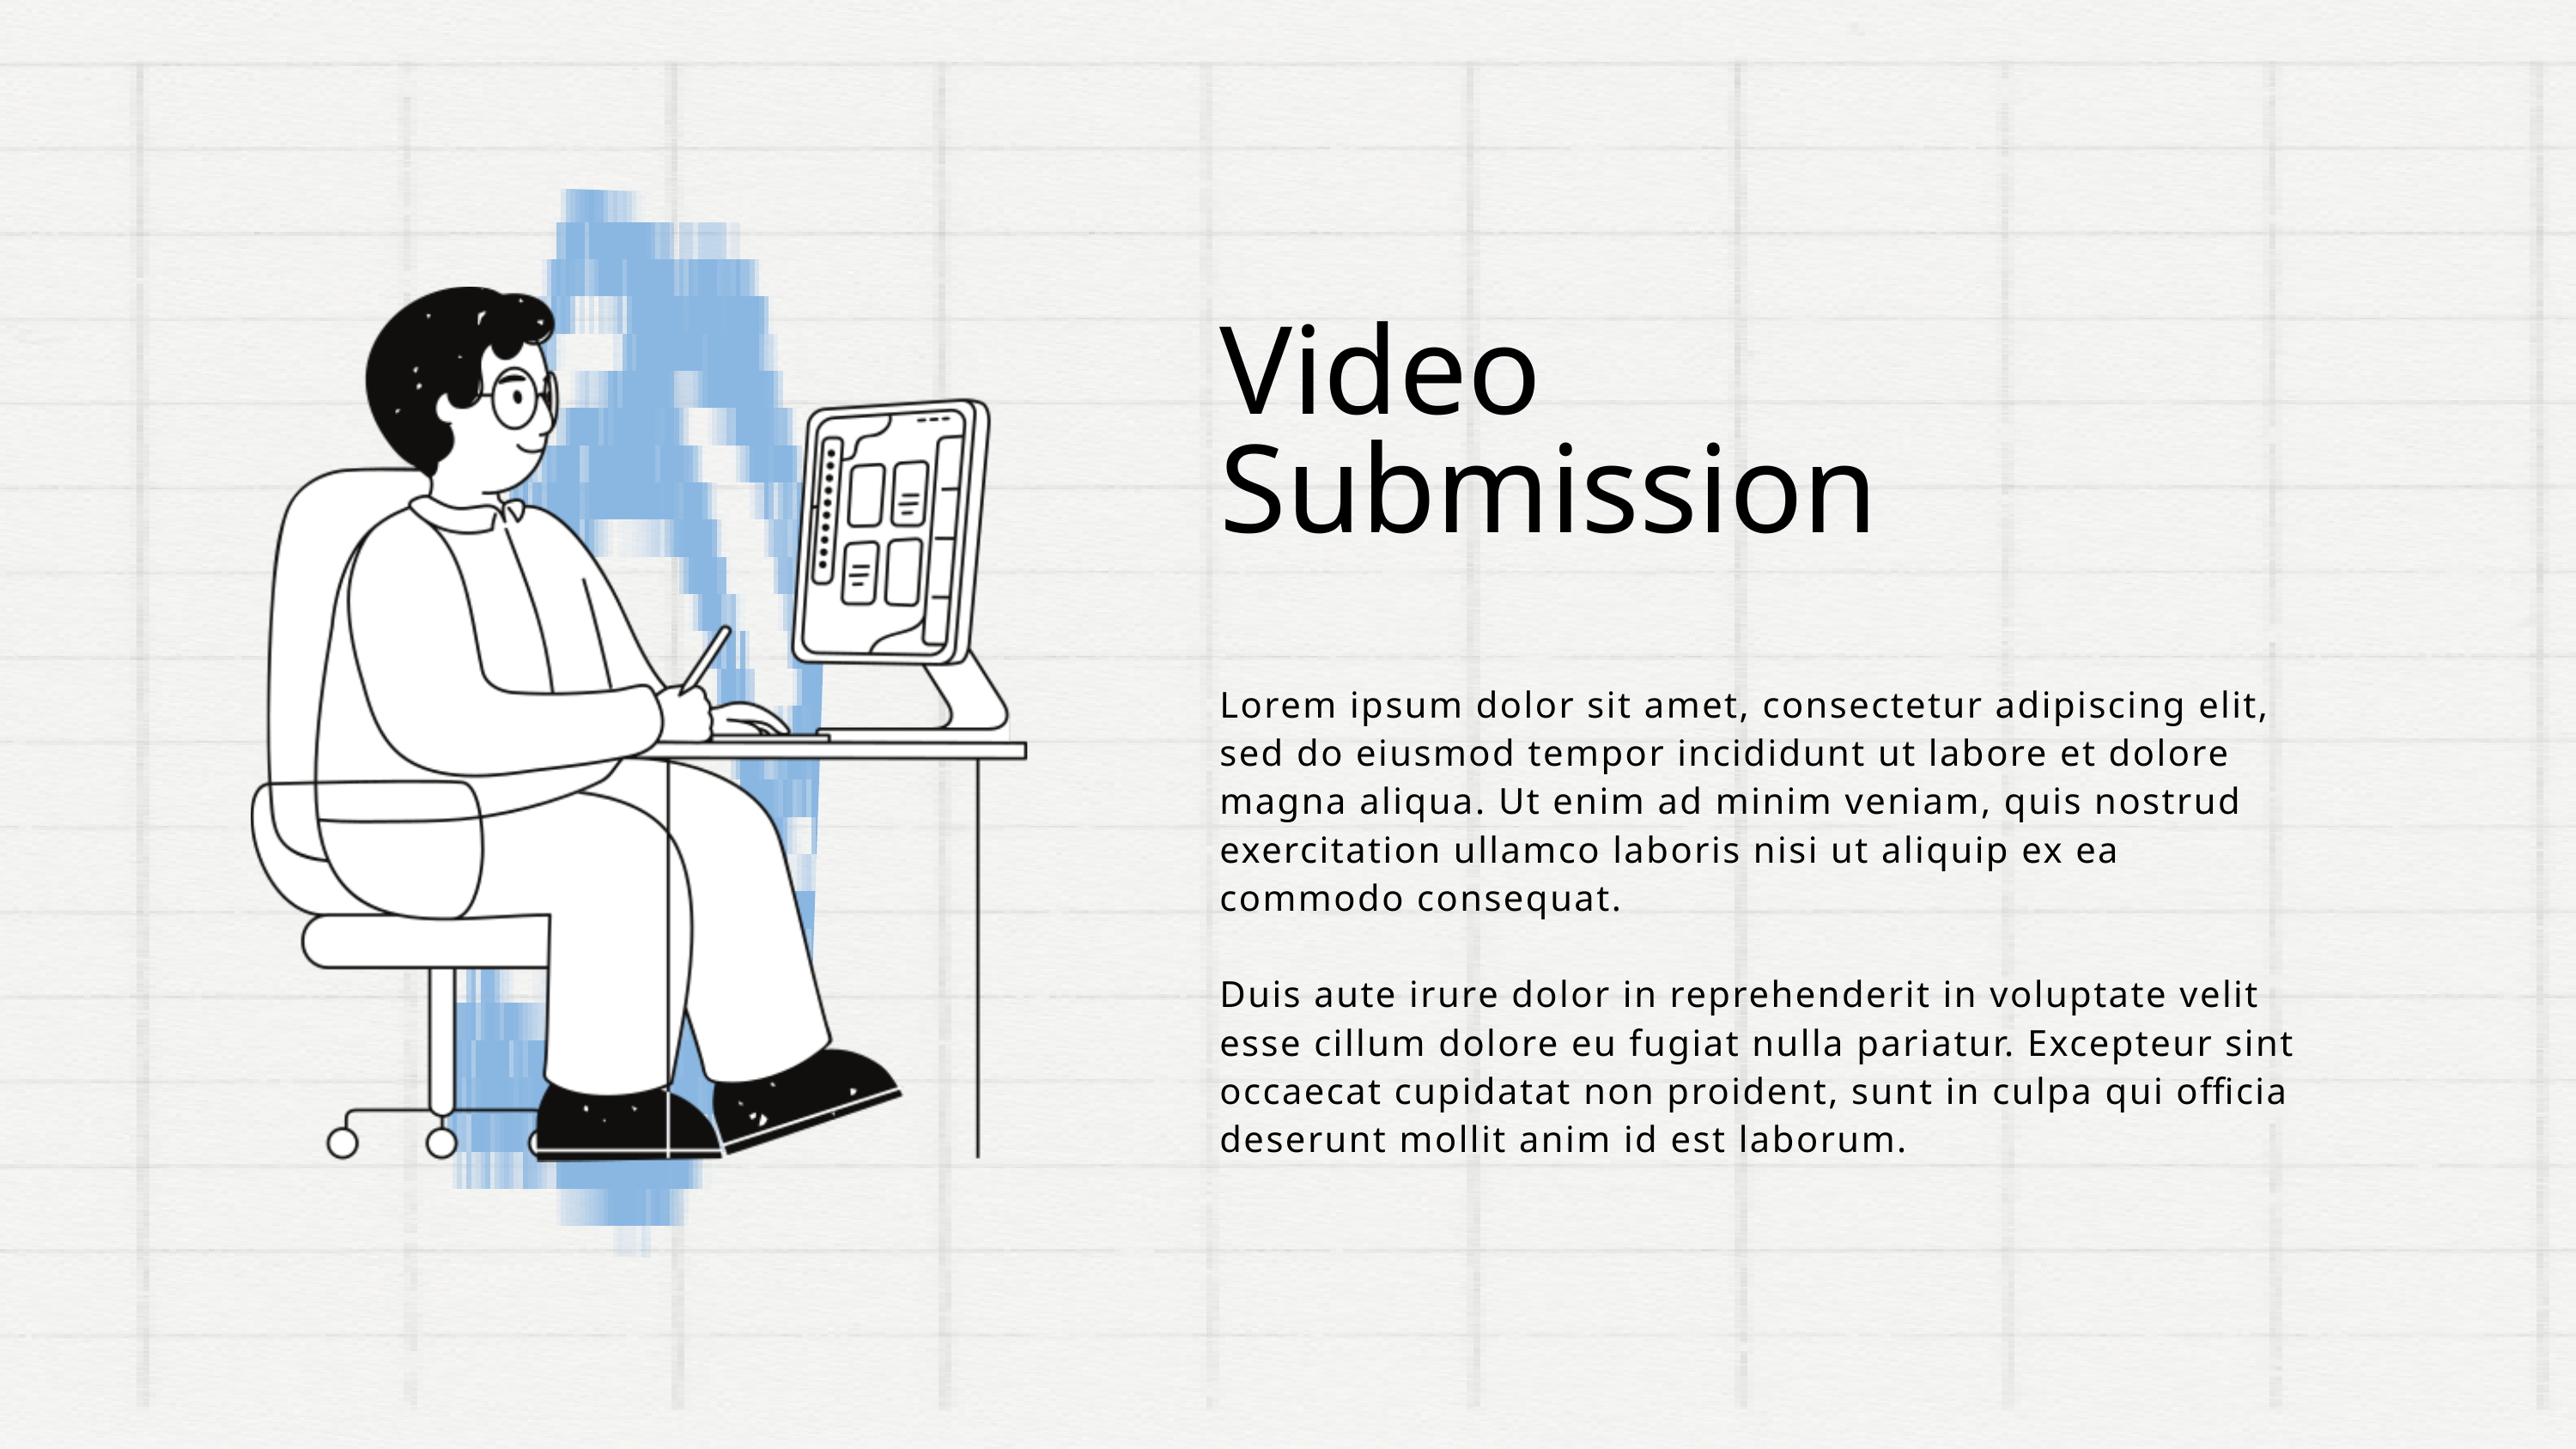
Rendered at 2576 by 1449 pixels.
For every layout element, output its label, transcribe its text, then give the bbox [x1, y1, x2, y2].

text_box [471, 185, 840, 287]
text_box Video Submission [1219, 320, 2057, 557]
text_box [439, 1162, 806, 1264]
text_box [0, 0, 2576, 1449]
text_box [250, 287, 1028, 1162]
text_box Lorem ipsum dolor sit amet, consectetur adipiscing elit, sed do eiusmod tempor incididunt ut labore et dolore magna aliqua. Ut enim ad minim veniam, quis nostrud exercitation ullamco laboris nisi ut aliquip ex ea commodo consequat. Duis aute irure dolor in reprehenderit in voluptate velit esse cillum dolore eu fugiat nulla pariatur. Excepteur sint occaecat cupidatat non proident, sunt in culpa qui officia deserunt mollit anim id est laborum. [1219, 676, 2306, 1160]
